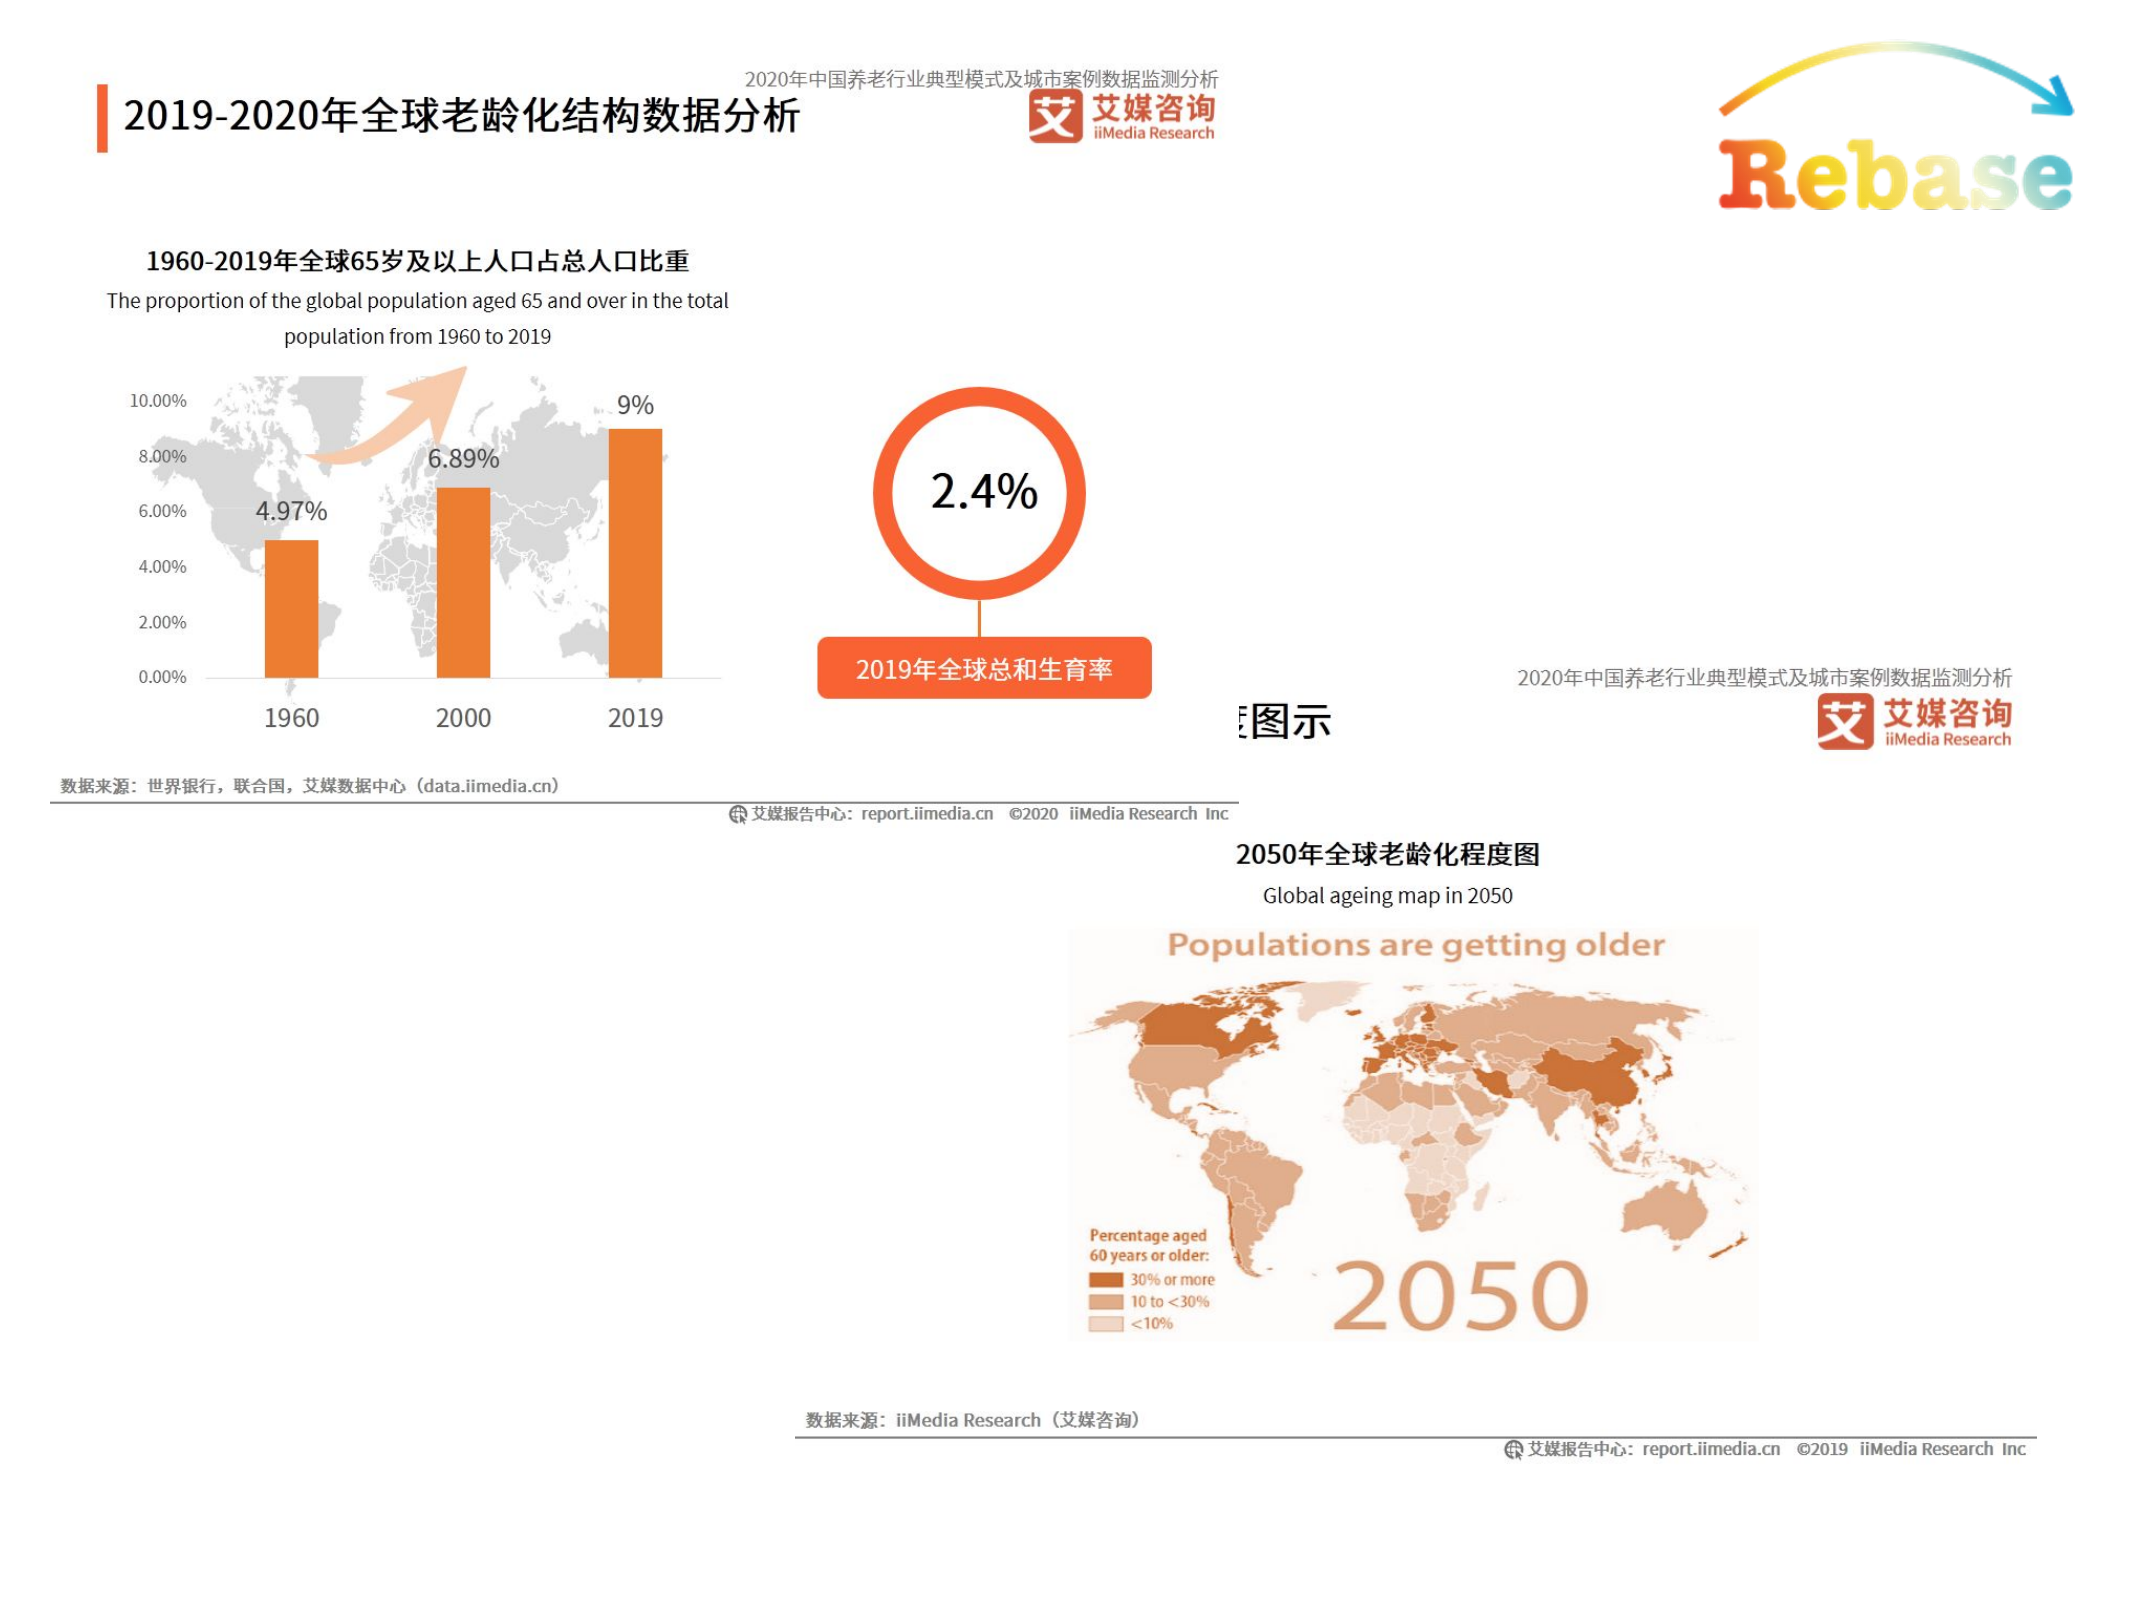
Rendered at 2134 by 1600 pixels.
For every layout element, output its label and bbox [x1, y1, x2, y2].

picture [50, 55, 2037, 1466]
picture [1715, 36, 2080, 215]
